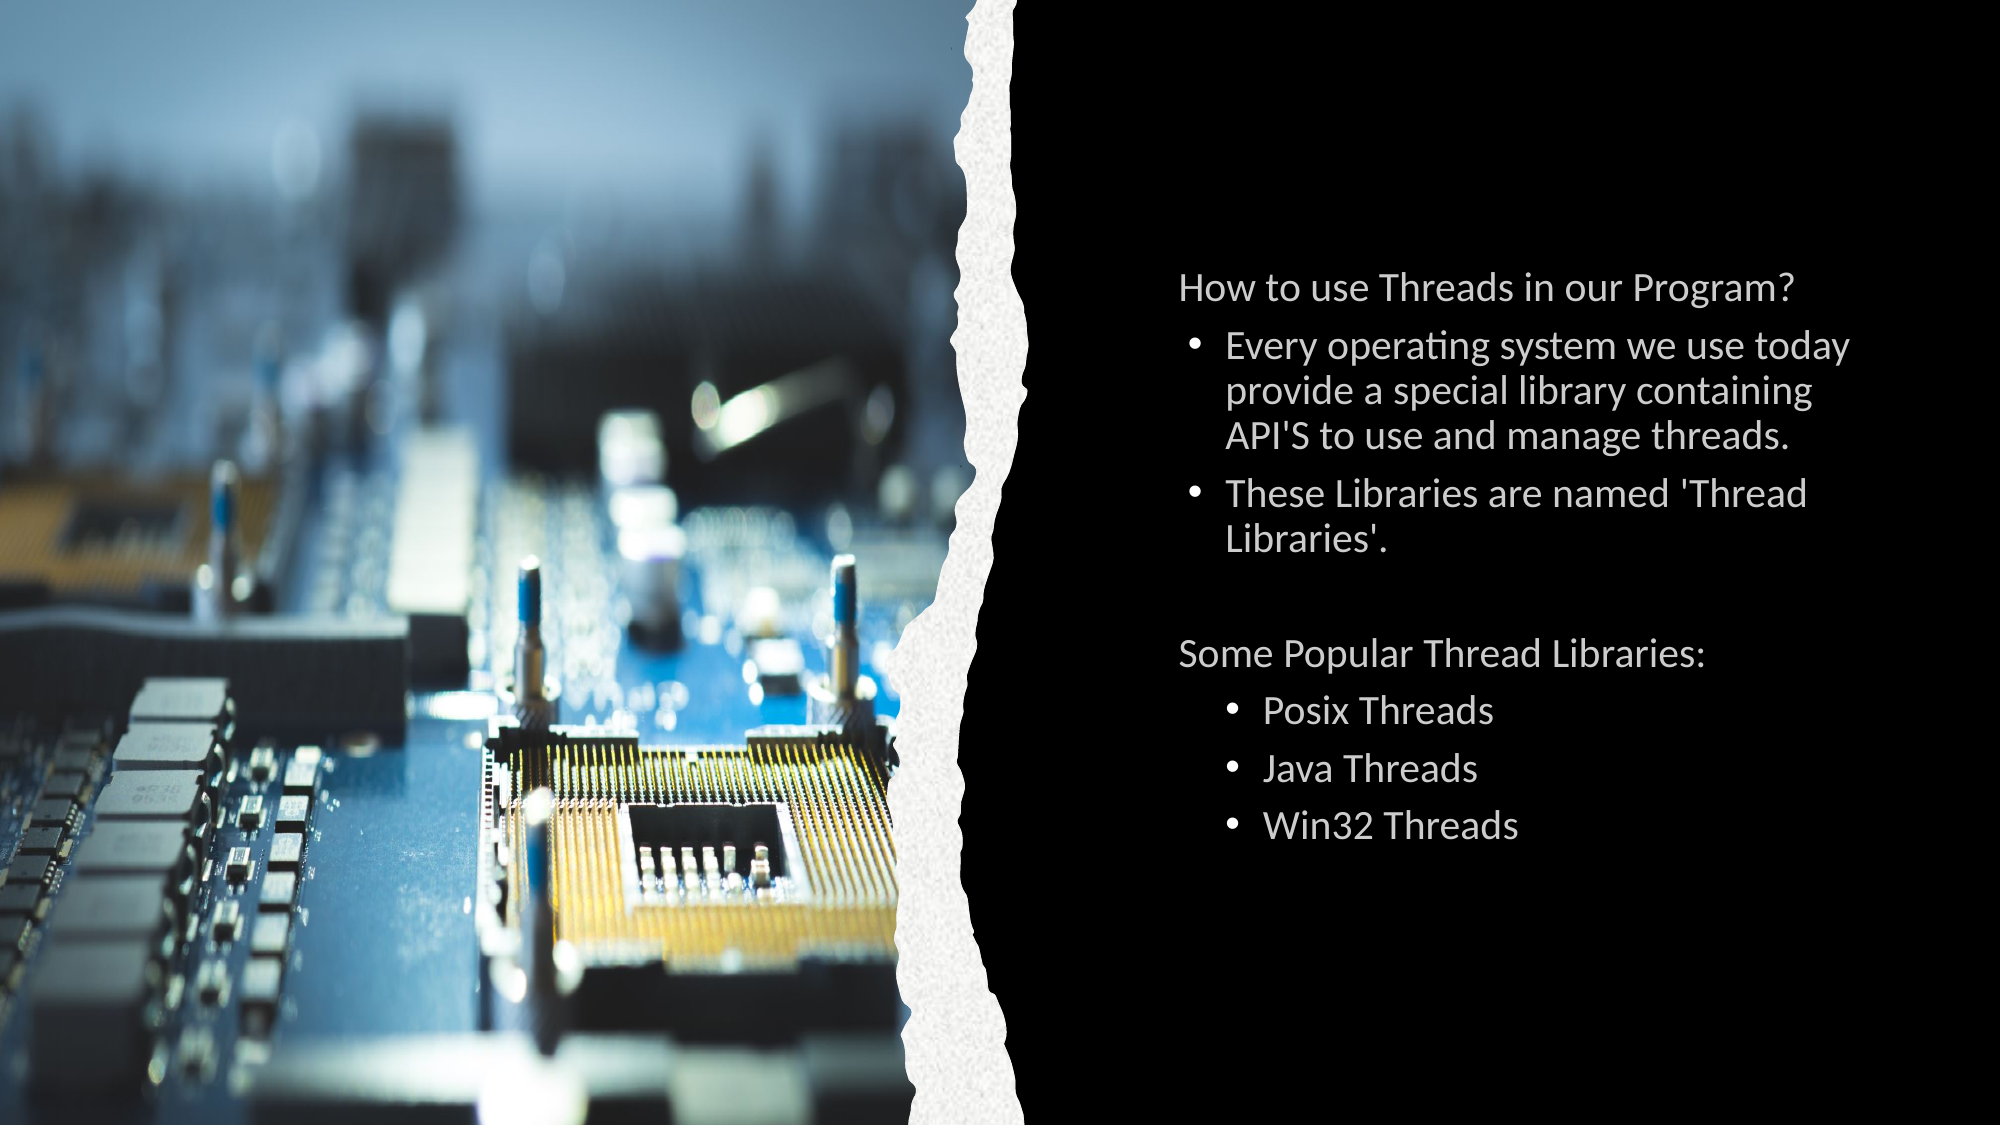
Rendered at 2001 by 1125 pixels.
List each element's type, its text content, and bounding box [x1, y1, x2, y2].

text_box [884, 0, 1029, 1125]
text_box How to use Threads in our Program? Every operating system we use today provide a special library containing API'S to use and manage threads. These Libraries are named 'Thread Libraries'. Some Popular Thread Libraries: Posix Threads Java Threads Win32 Threads [1163, 258, 1884, 699]
text_box [1029, 0, 2000, 1125]
picture [0, 0, 884, 1125]
